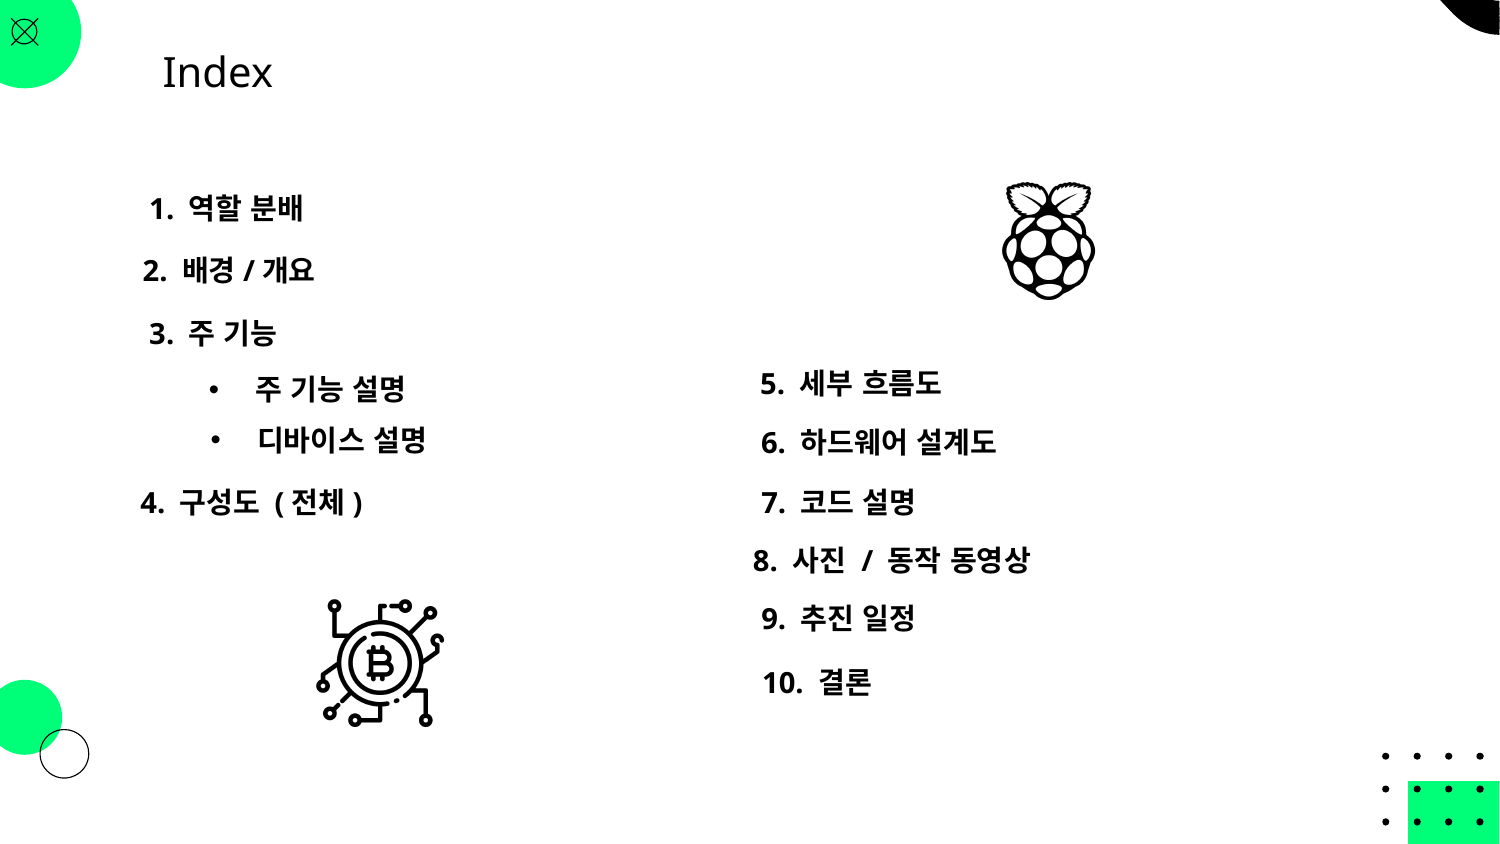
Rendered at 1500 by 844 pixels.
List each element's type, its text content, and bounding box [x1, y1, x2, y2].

text_box 2. 배경/개요 [127, 244, 340, 295]
text_box 4. 구성도 (전체) [125, 476, 378, 527]
picture [989, 182, 1108, 300]
text_box 디바이스 설명 [195, 414, 443, 465]
text_box 3. 주 기능 [134, 307, 302, 358]
picture [307, 590, 454, 737]
text_box 8. 사진 / 동작 동영상 [737, 534, 1055, 585]
text_box Index [147, 38, 289, 103]
text_box 10. 결론 [747, 656, 888, 707]
text_box 7. 코드 설명 [746, 476, 941, 527]
text_box 9. 추진 일정 [746, 592, 941, 643]
text_box 1. 역할 분배 [134, 182, 328, 233]
text_box 5. 세부 흐름도 [745, 357, 967, 408]
text_box 주 기능 설명 [193, 364, 431, 415]
text_box 6. 하드웨어 설계도 [746, 416, 1013, 467]
